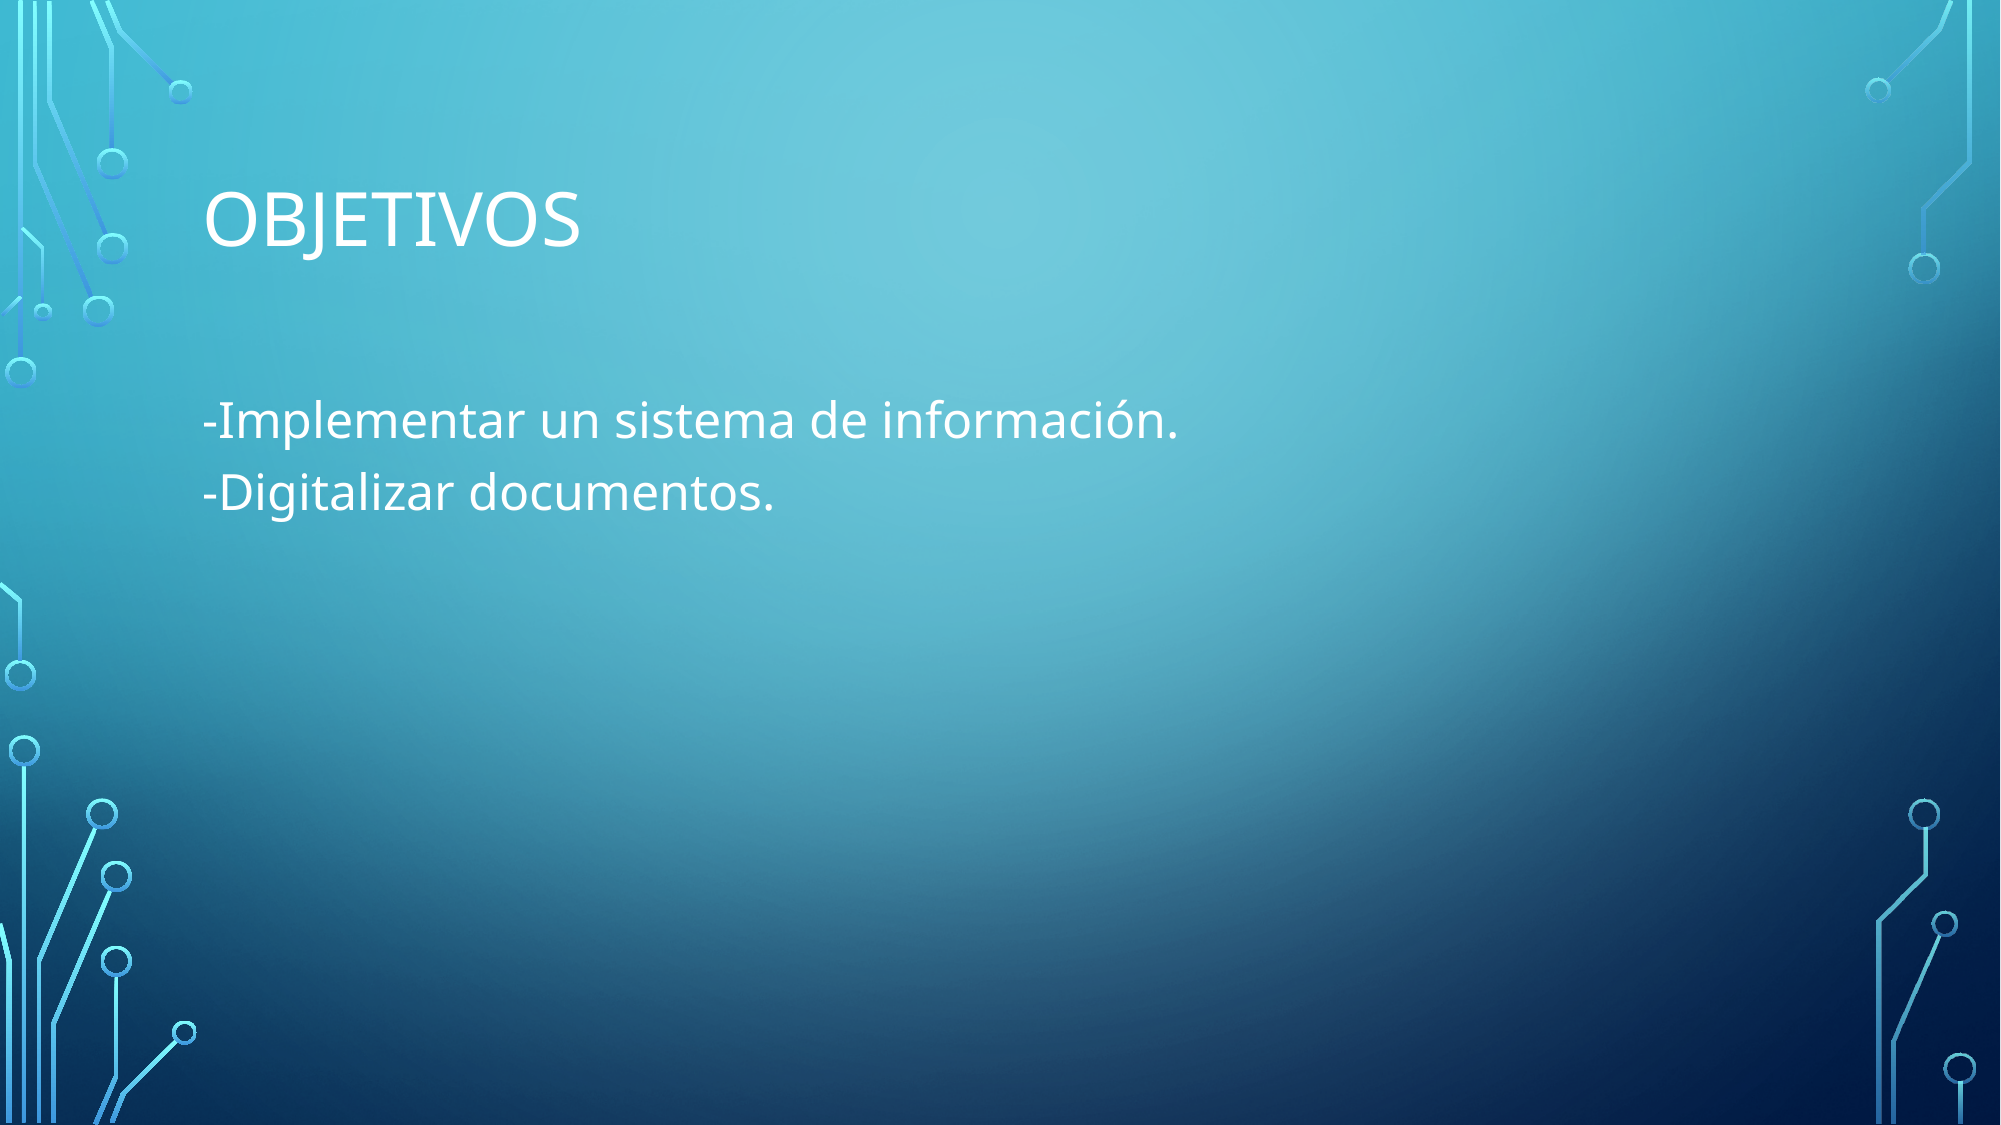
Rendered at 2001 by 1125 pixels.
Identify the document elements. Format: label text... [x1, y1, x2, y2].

title Objetivos [187, 101, 1813, 344]
list -Implementar un sistema de información. -Digitalizar documentos. [187, 369, 1813, 950]
